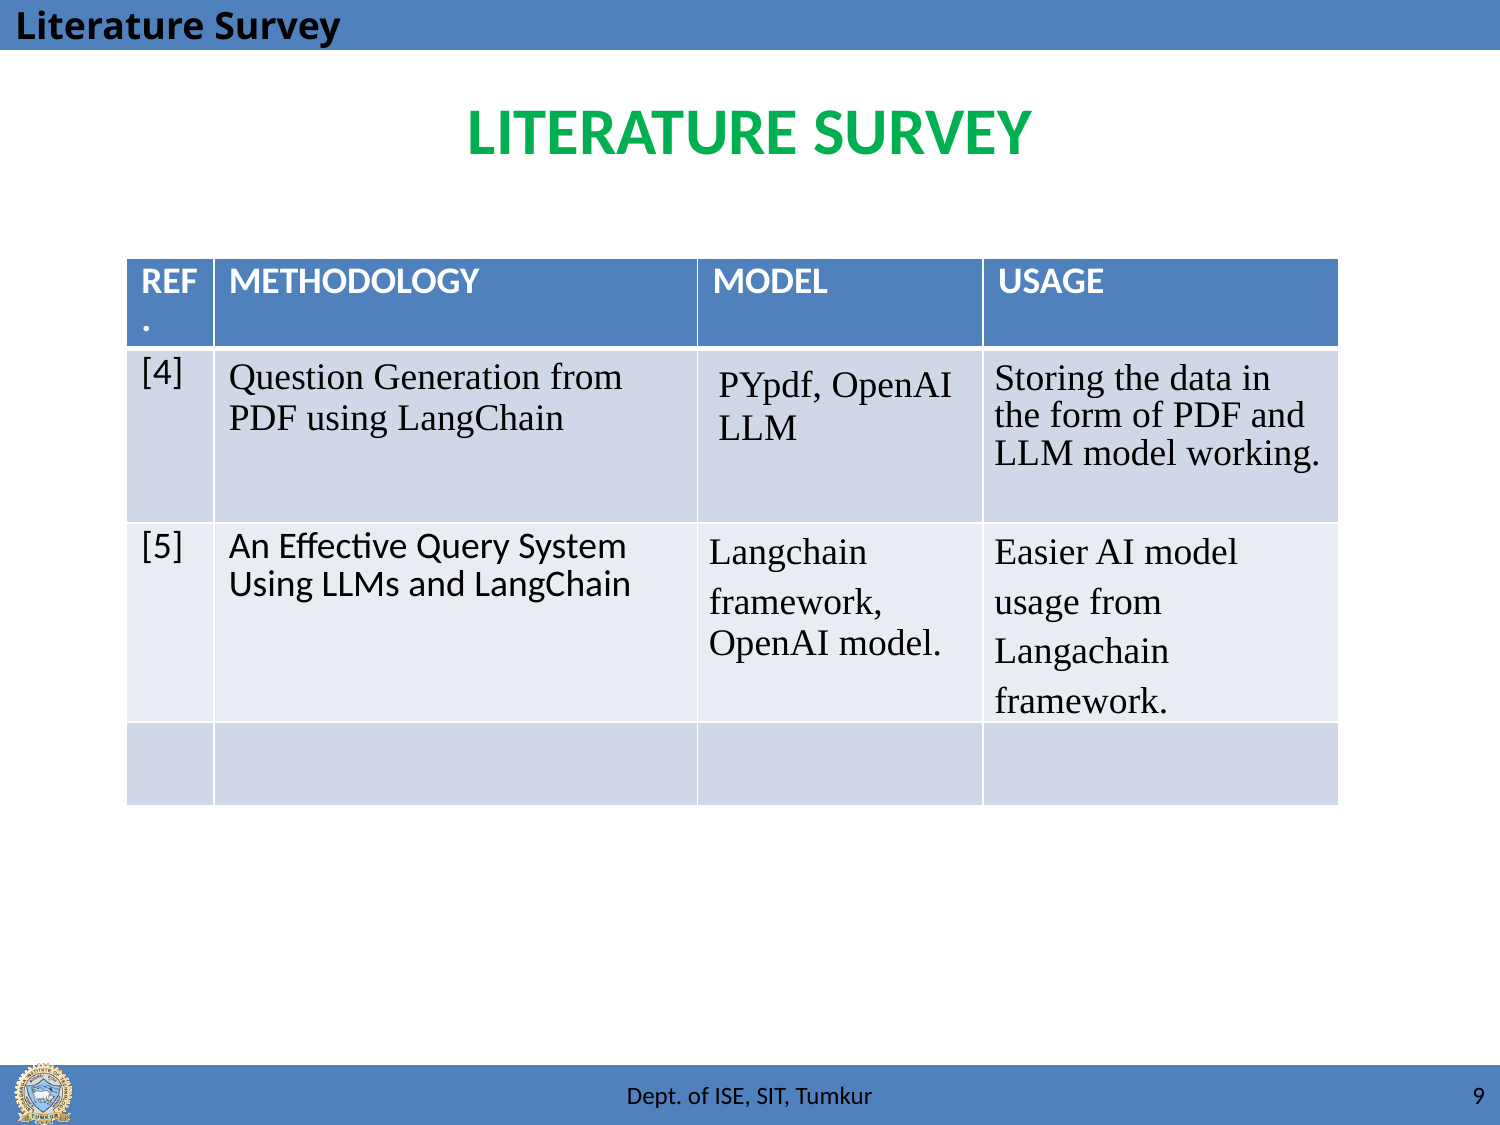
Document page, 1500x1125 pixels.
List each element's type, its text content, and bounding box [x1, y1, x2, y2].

table_cell Question Generation from PDF using LangChain [215, 351, 697, 522]
table_cell [698, 723, 982, 805]
table_cell PYpdf, OpenAI LLM [698, 351, 982, 522]
table_cell [4] [127, 351, 213, 522]
title LITERATURE SURVEY [75, 75, 1425, 180]
table_cell An Effective Query System Using LLMs and LangChain [215, 524, 697, 721]
table_cell Easier AI model usage from Langachain framework. [984, 524, 1338, 721]
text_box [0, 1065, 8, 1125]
table_header USAGE [984, 259, 1338, 346]
table_header METHODOLOGY [215, 259, 697, 346]
table_cell [5] [127, 524, 213, 721]
table_cell [127, 723, 213, 805]
table_cell Storing the data in the form of PDF and LLM model working. [984, 351, 1338, 522]
text_box [75, 187, 1435, 747]
table_cell [984, 723, 1338, 805]
table_cell [215, 723, 697, 805]
table_cell Langchain framework, OpenAI model. [698, 524, 982, 721]
picture [12, 1061, 75, 1125]
text_box Literature Survey [0, 0, 1500, 50]
table_header MODEL [698, 259, 982, 346]
text_box Dept. of ISE, SIT, Tumkur [78, 1065, 1149, 1125]
text_box [1149, 1065, 1500, 1125]
table_header REF. [127, 259, 213, 346]
